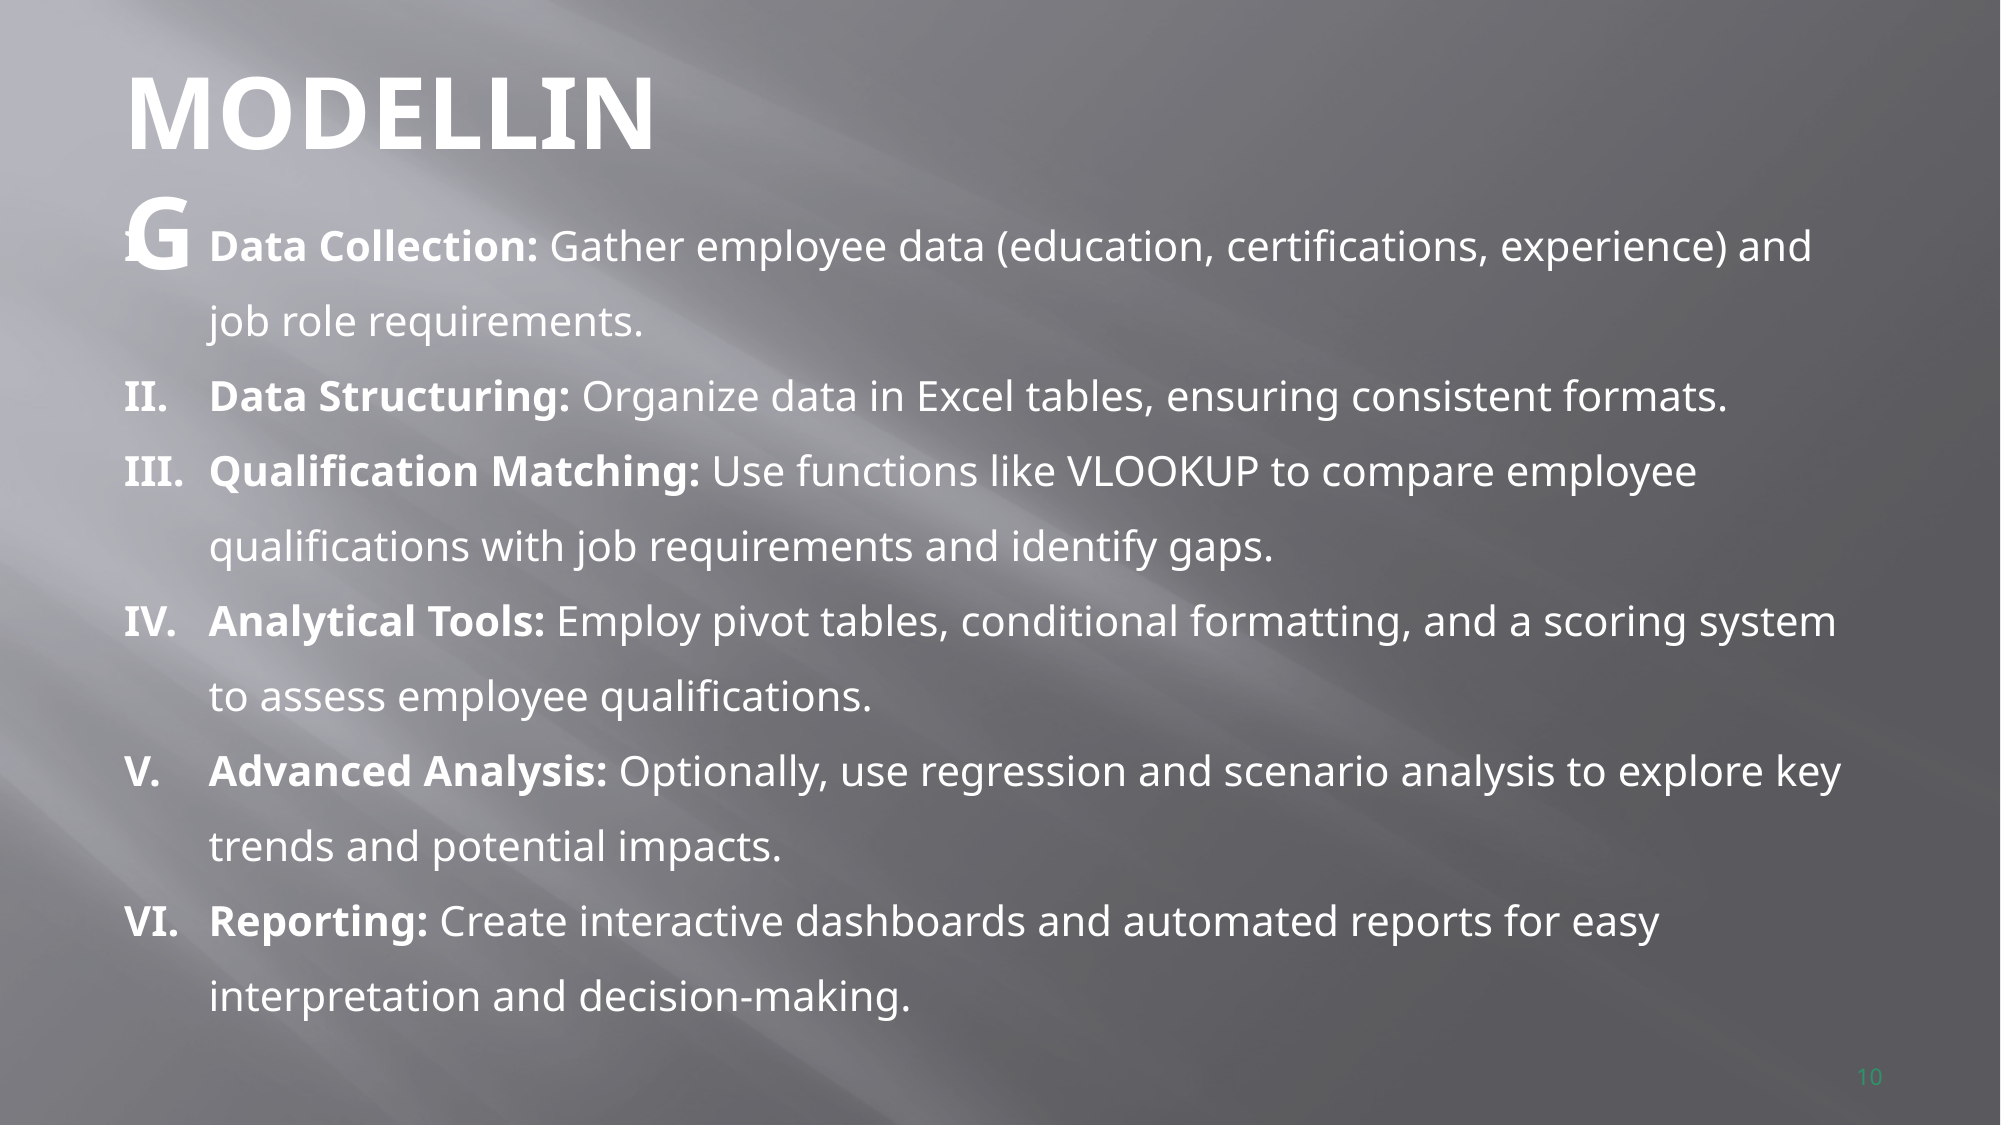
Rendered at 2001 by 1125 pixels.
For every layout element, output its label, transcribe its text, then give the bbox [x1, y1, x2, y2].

text_box MODELLING [121, 47, 664, 187]
text_box 10 [1879, 1061, 1888, 1095]
text_box Data Collection: Gather employee data (education, certifications, experience) and job role requirements. Data Structuring: Organize data in Excel tables, ensuring consistent formats. Qualification Matching: Use functions like VLOOKUP to compare employee qualifications with job requirements and identify gaps. Analytical Tools: Employ pivot tables, conditional formatting, and a scoring system to assess employee qualifications. Advanced Analysis: Optionally, use regression and scenario analysis to explore key trends and potential impacts. Reporting: Create interactive dashboards and automated reports for easy interpretation and decision-making. [109, 187, 1879, 1103]
